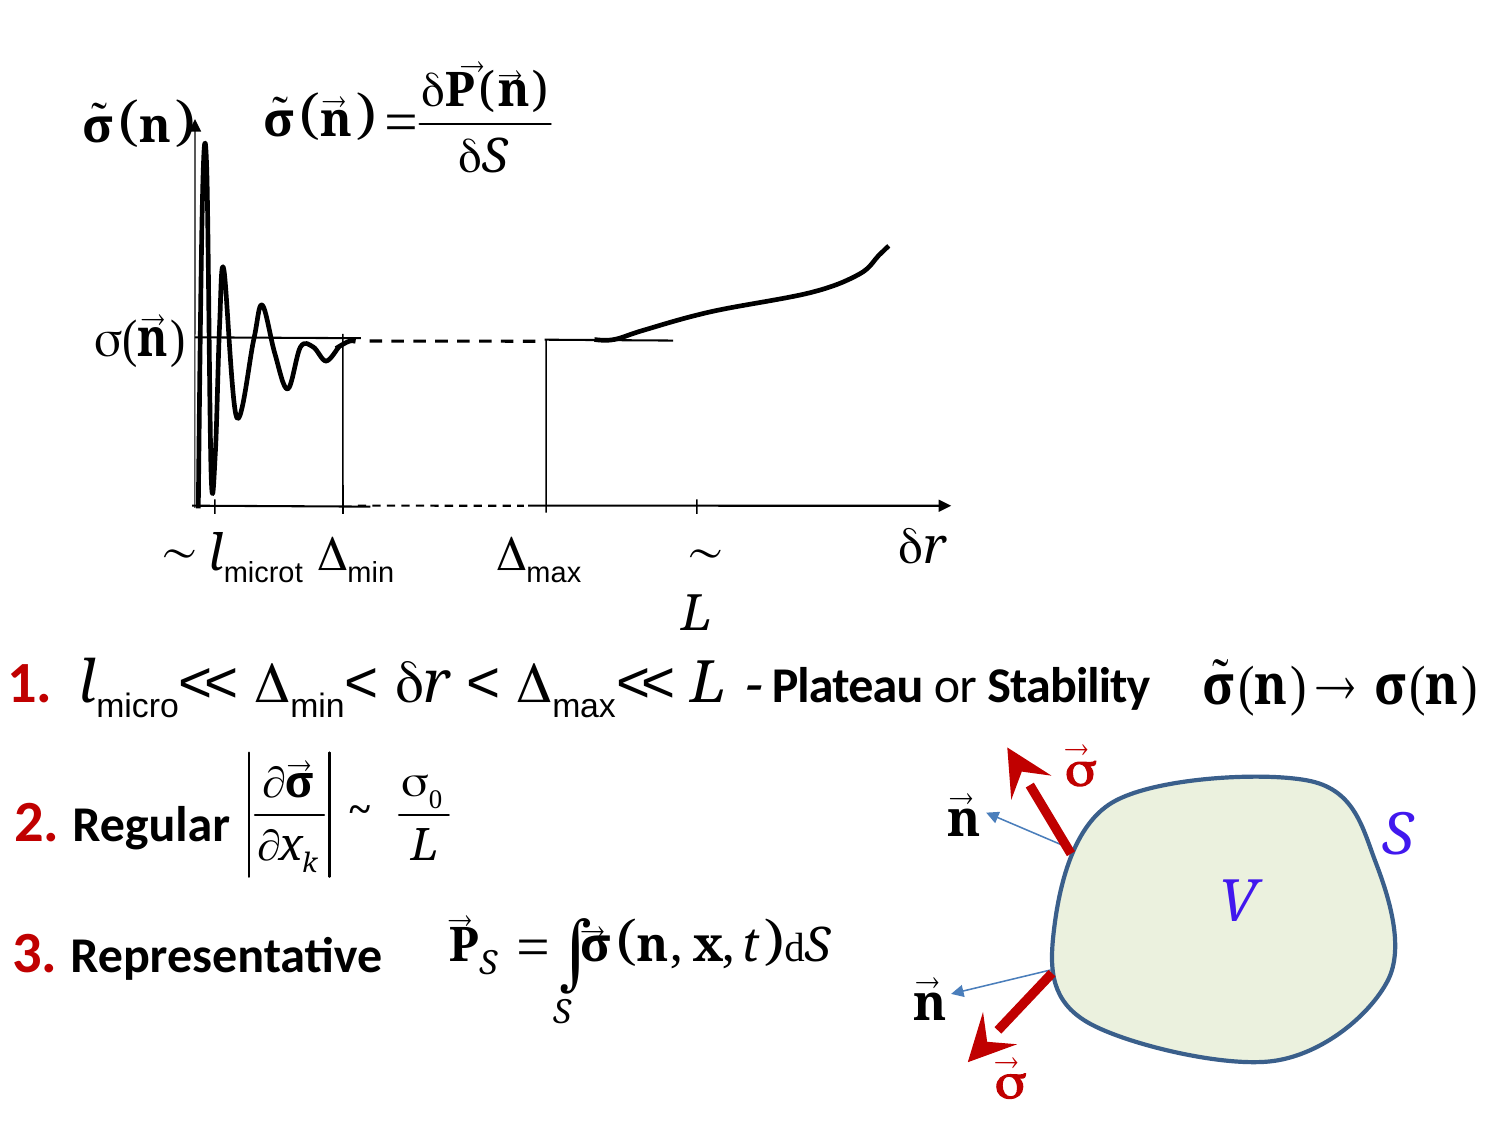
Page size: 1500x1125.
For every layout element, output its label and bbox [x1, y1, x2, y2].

text_box [76, 54, 969, 596]
text_box [0, 636, 1487, 744]
text_box [893, 727, 1456, 1117]
text_box [0, 900, 842, 1034]
text_box [0, 743, 467, 886]
